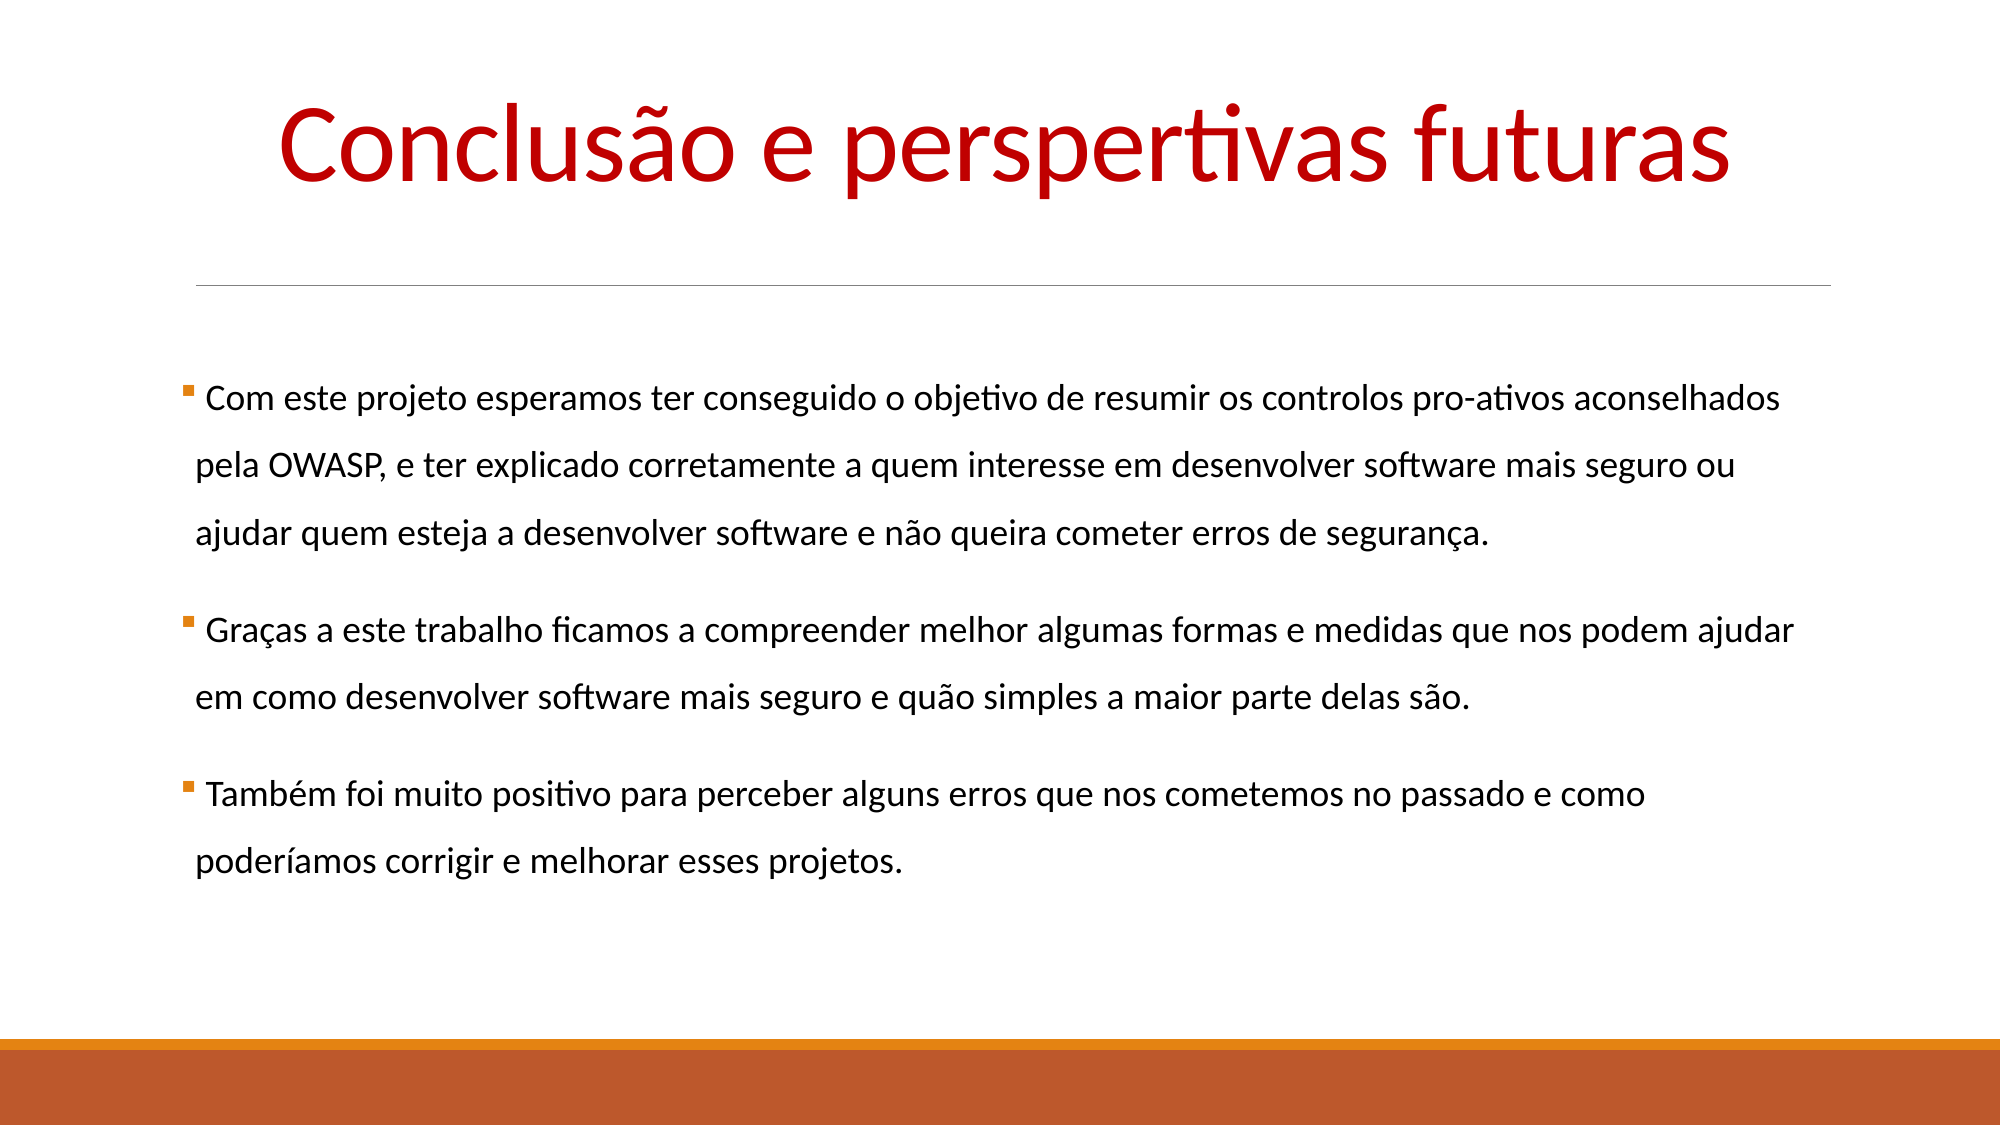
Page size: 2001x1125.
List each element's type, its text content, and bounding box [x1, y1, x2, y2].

list Com este projeto esperamos ter conseguido o objetivo de resumir os controlos pro-ativos aconselhados pela OWASP, e ter explicado corretamente a quem interesse em desenvolver software mais seguro ou ajudar quem esteja a desenvolver software e não queira cometer erros de segurança. Graças a este trabalho ficamos a compreender melhor algumas formas e medidas que nos podem ajudar em como desenvolver software mais seguro e quão simples a maior parte delas são. Também foi muito positivo para perceber alguns erros que nos cometemos no passado e como poderíamos corrigir e melhorar esses projetos. [180, 342, 1830, 1003]
title Conclusão e perspertivas futuras [180, 47, 1830, 212]
